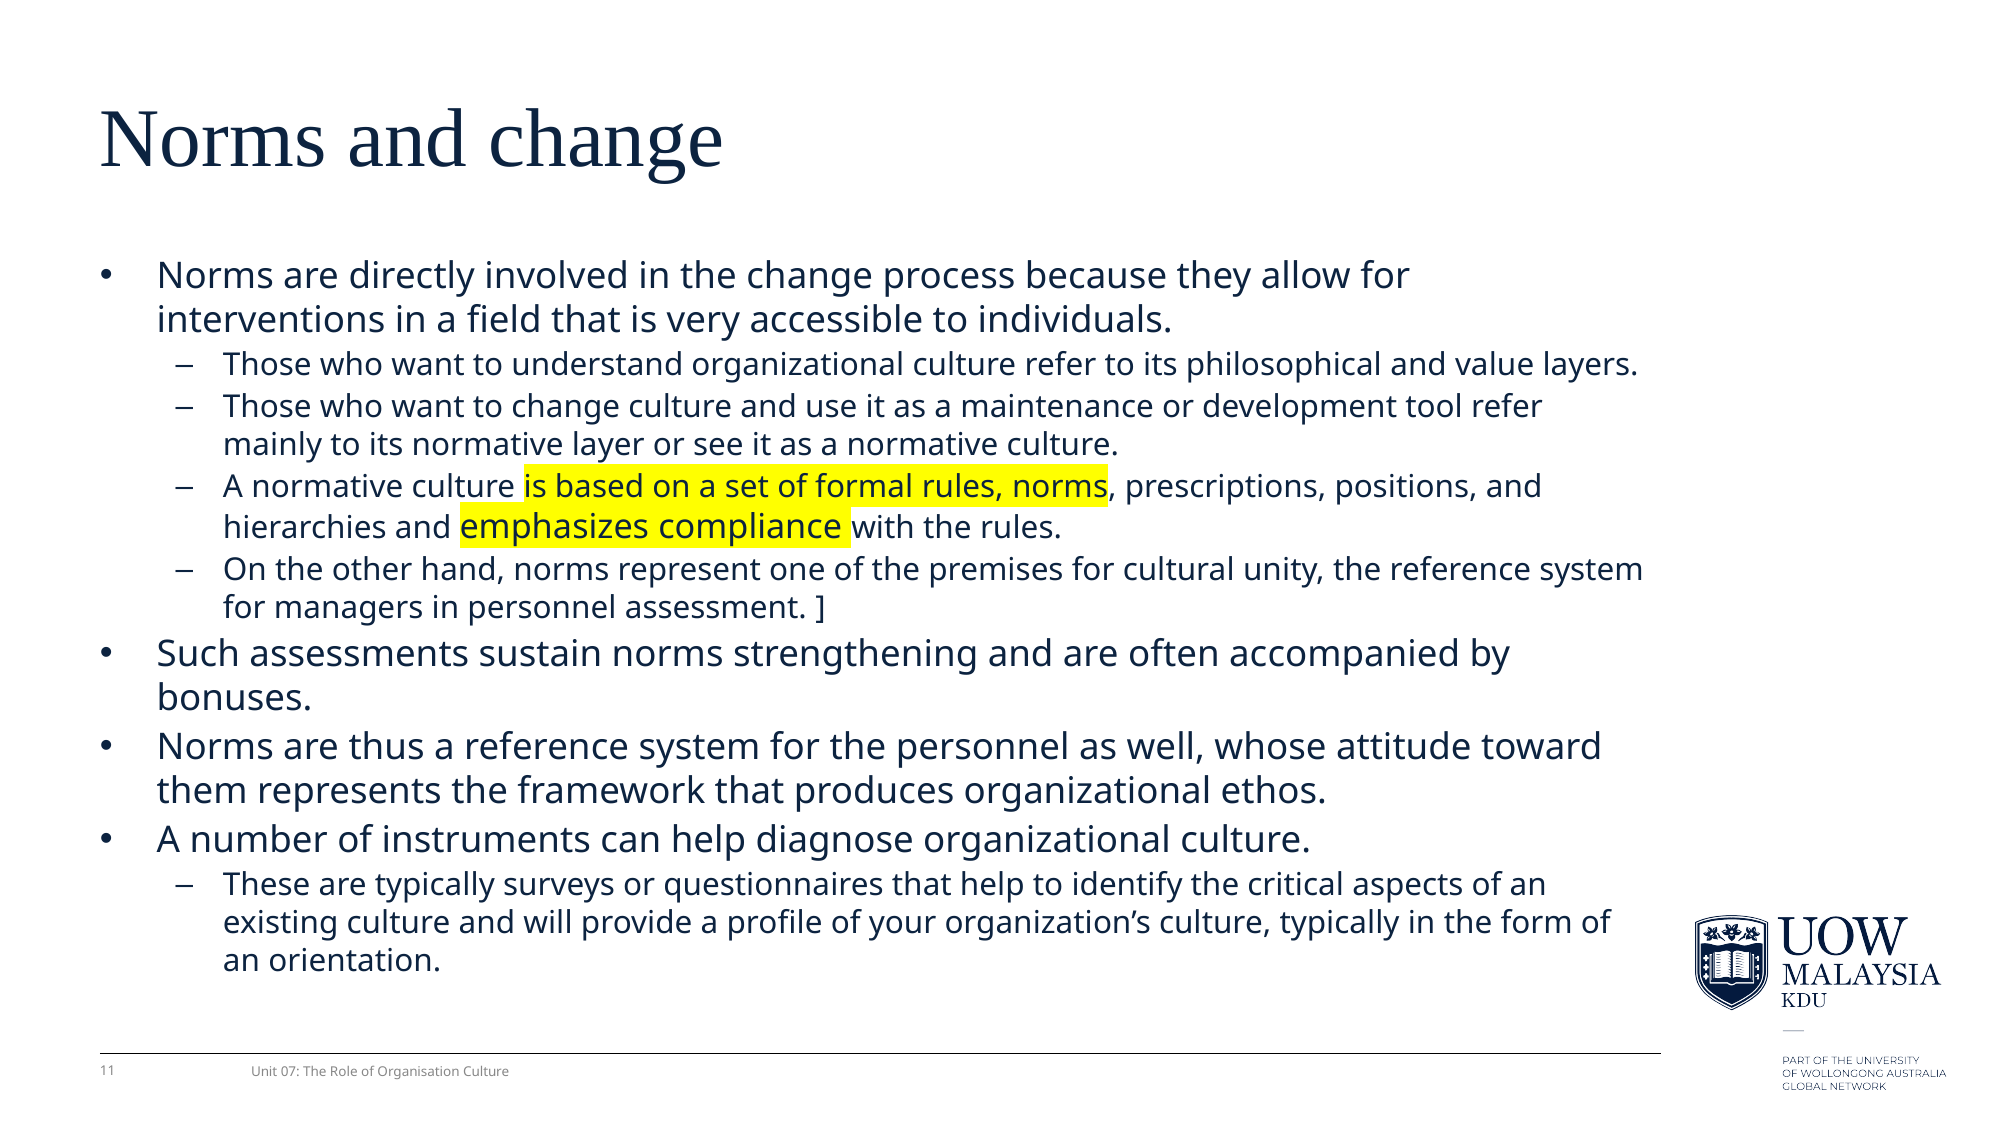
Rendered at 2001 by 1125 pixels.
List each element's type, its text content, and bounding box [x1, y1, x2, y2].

footer Unit 07: The Role of Organisation Culture [250, 1059, 885, 1091]
slide_number 11 [99, 1059, 180, 1091]
picture [1695, 915, 1947, 1091]
list Norms are directly involved in the change process because they allow for interventions in a ﬁeld that is very accessible to individuals. Those who want to understand organizational culture refer to its philosophical and value layers. Those who want to change culture and use it as a maintenance or development tool refer mainly to its normative layer or see it as a normative culture. A normative culture is based on a set of formal rules, norms, prescriptions, positions, and hierarchies and emphasizes compliance with the rules. On the other hand, norms represent one of the premises for cultural unity, the reference system for managers in personnel assessment. ] Such assessments sustain norms strengthening and are often accompanied by bonuses. Norms are thus a reference system for the personnel as well, whose attitude toward them represents the framework that produces organizational ethos. A number of instruments can help diagnose organizational culture. These are typically surveys or questionnaires that help to identify the critical aspects of an existing culture and will provide a proﬁle of your organization’s culture, typically in the form of an orientation. [99, 251, 1661, 1004]
title Norms and change [99, 67, 1661, 207]
